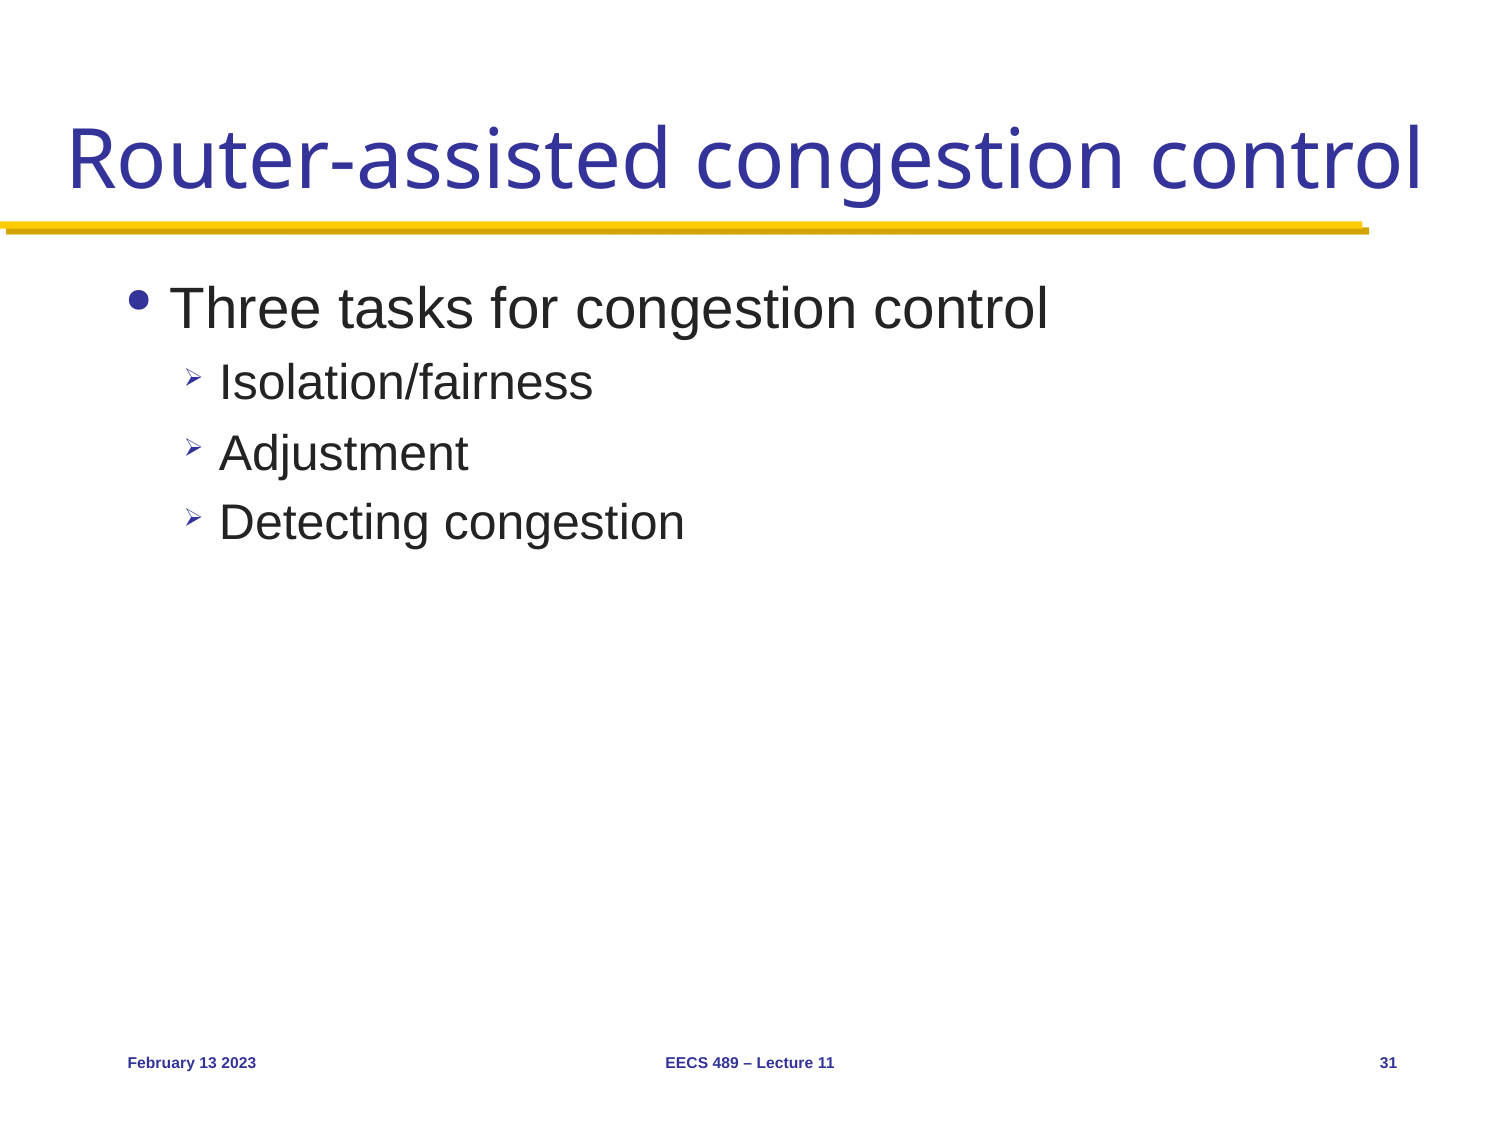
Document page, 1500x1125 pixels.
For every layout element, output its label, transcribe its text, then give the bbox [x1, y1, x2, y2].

footer EECS 489 – Lecture 11 [512, 1024, 988, 1101]
title Router-assisted congestion control [49, 24, 1451, 213]
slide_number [112, 1024, 426, 1101]
list Three tasks for congestion control Isolation/fairness Adjustment Detecting congestion [112, 262, 1413, 988]
slide_number 31 [1312, 1024, 1413, 1101]
